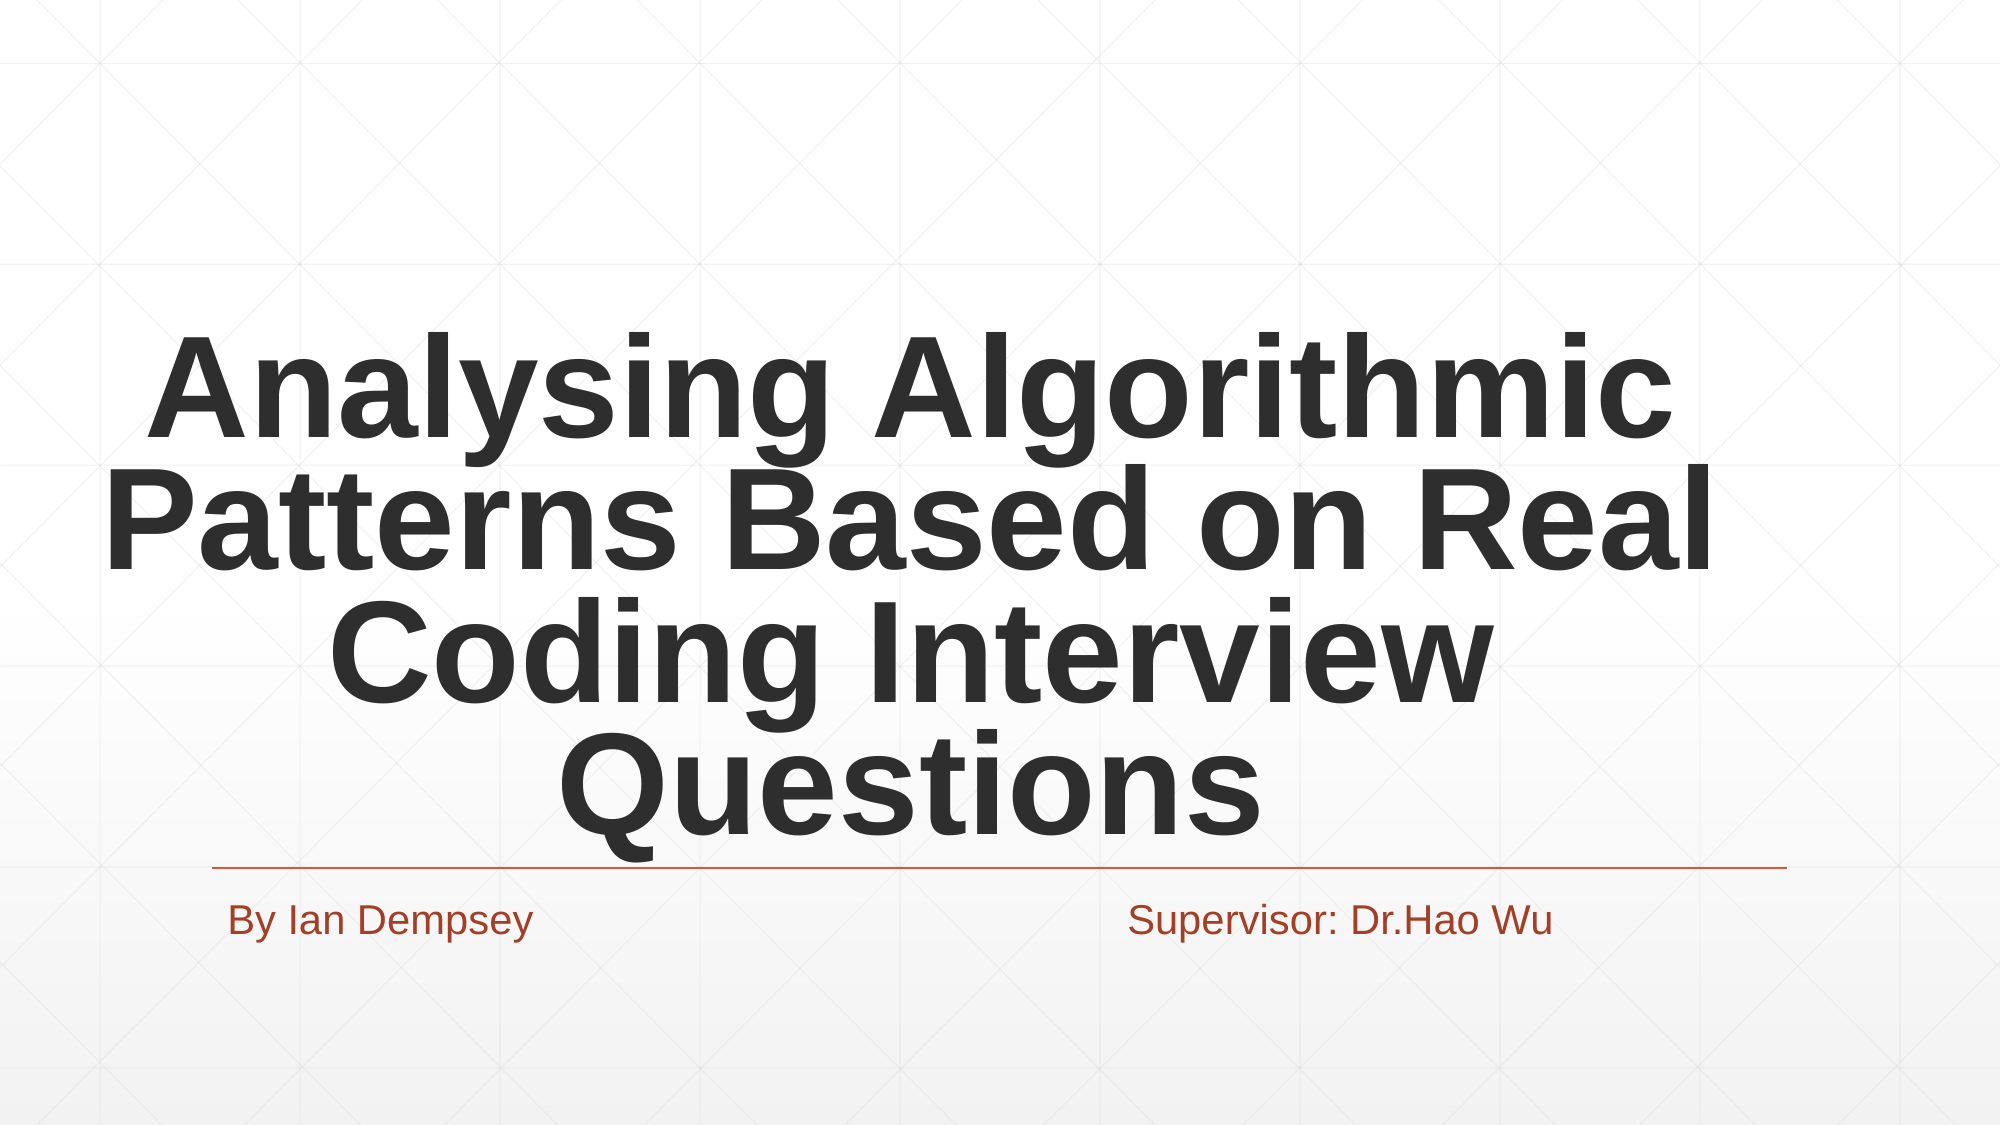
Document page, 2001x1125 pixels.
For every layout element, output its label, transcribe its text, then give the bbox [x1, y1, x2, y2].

subtitle By Ian Dempsey Supervisor: Dr.Hao Wu [212, 891, 1788, 967]
title Analysing Algorithmic Patterns Based on Real Coding Interview Questions [34, 313, 1788, 869]
